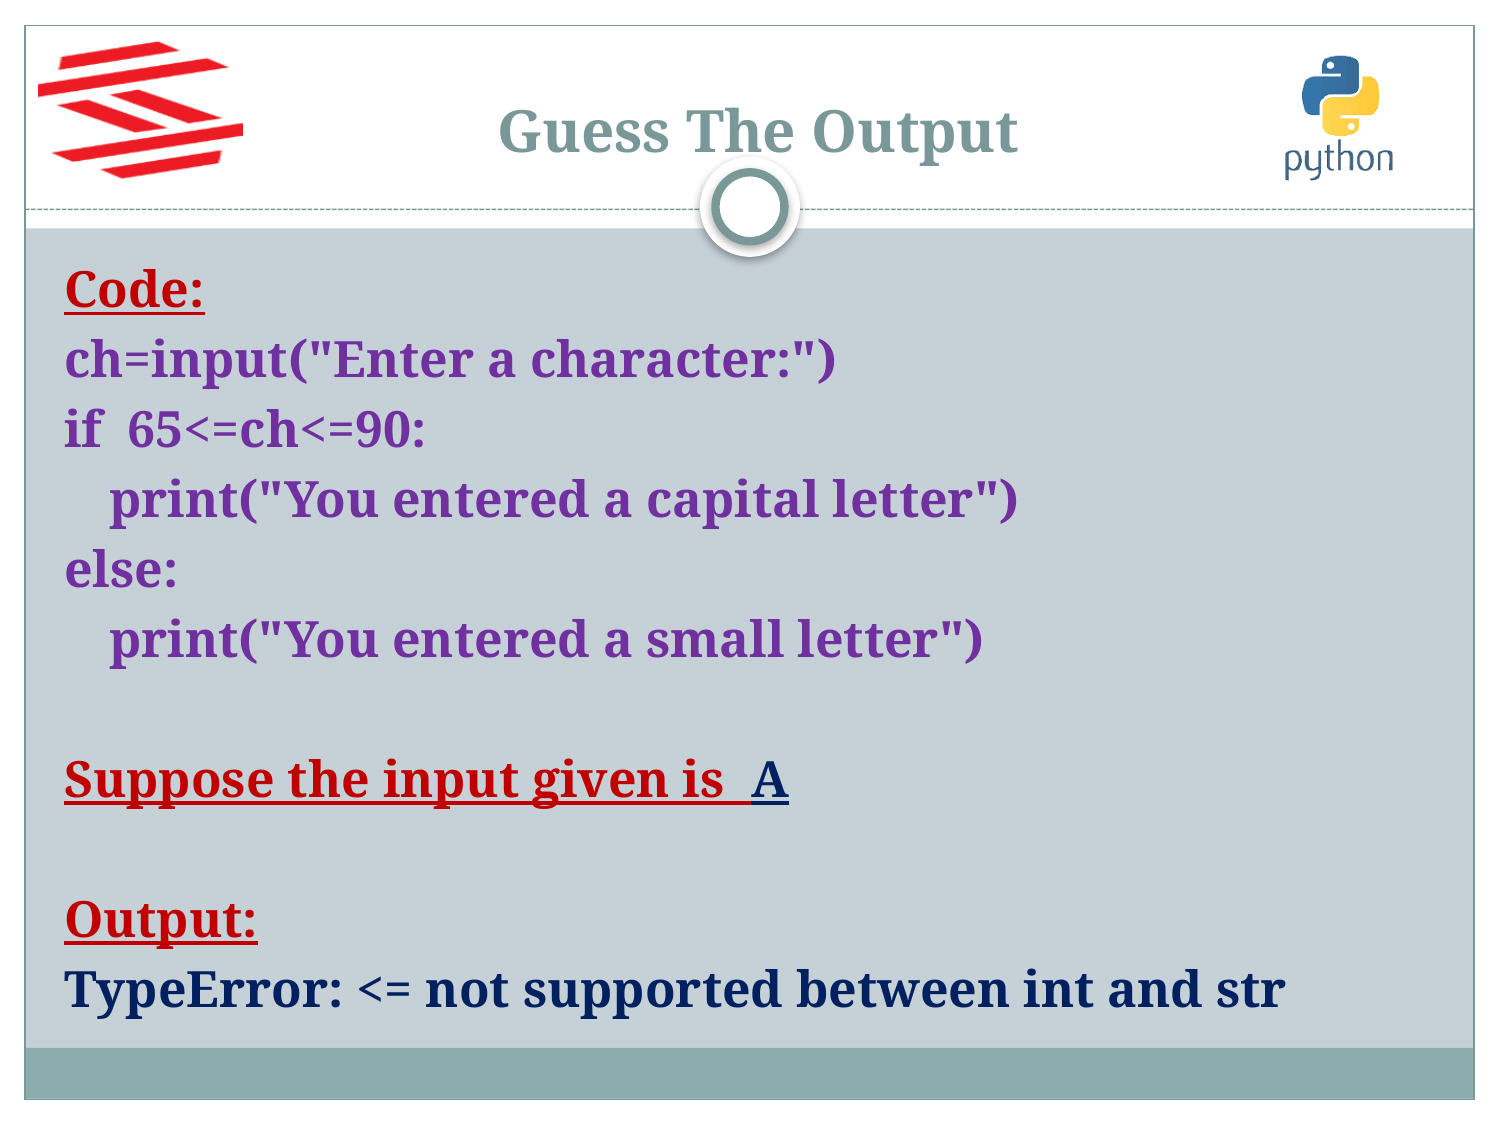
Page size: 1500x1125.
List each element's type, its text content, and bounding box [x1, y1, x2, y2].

picture [37, 40, 243, 185]
list Code: ch=input("Enter a character:") if 65<=ch<=90: print("You entered a capital letter") else: print("You entered a small letter") Suppose the input given is A Output: TypeError: <= not supported between int and str [49, 250, 1445, 1047]
picture [1206, 53, 1471, 186]
title Guess The Output [248, 46, 1459, 172]
